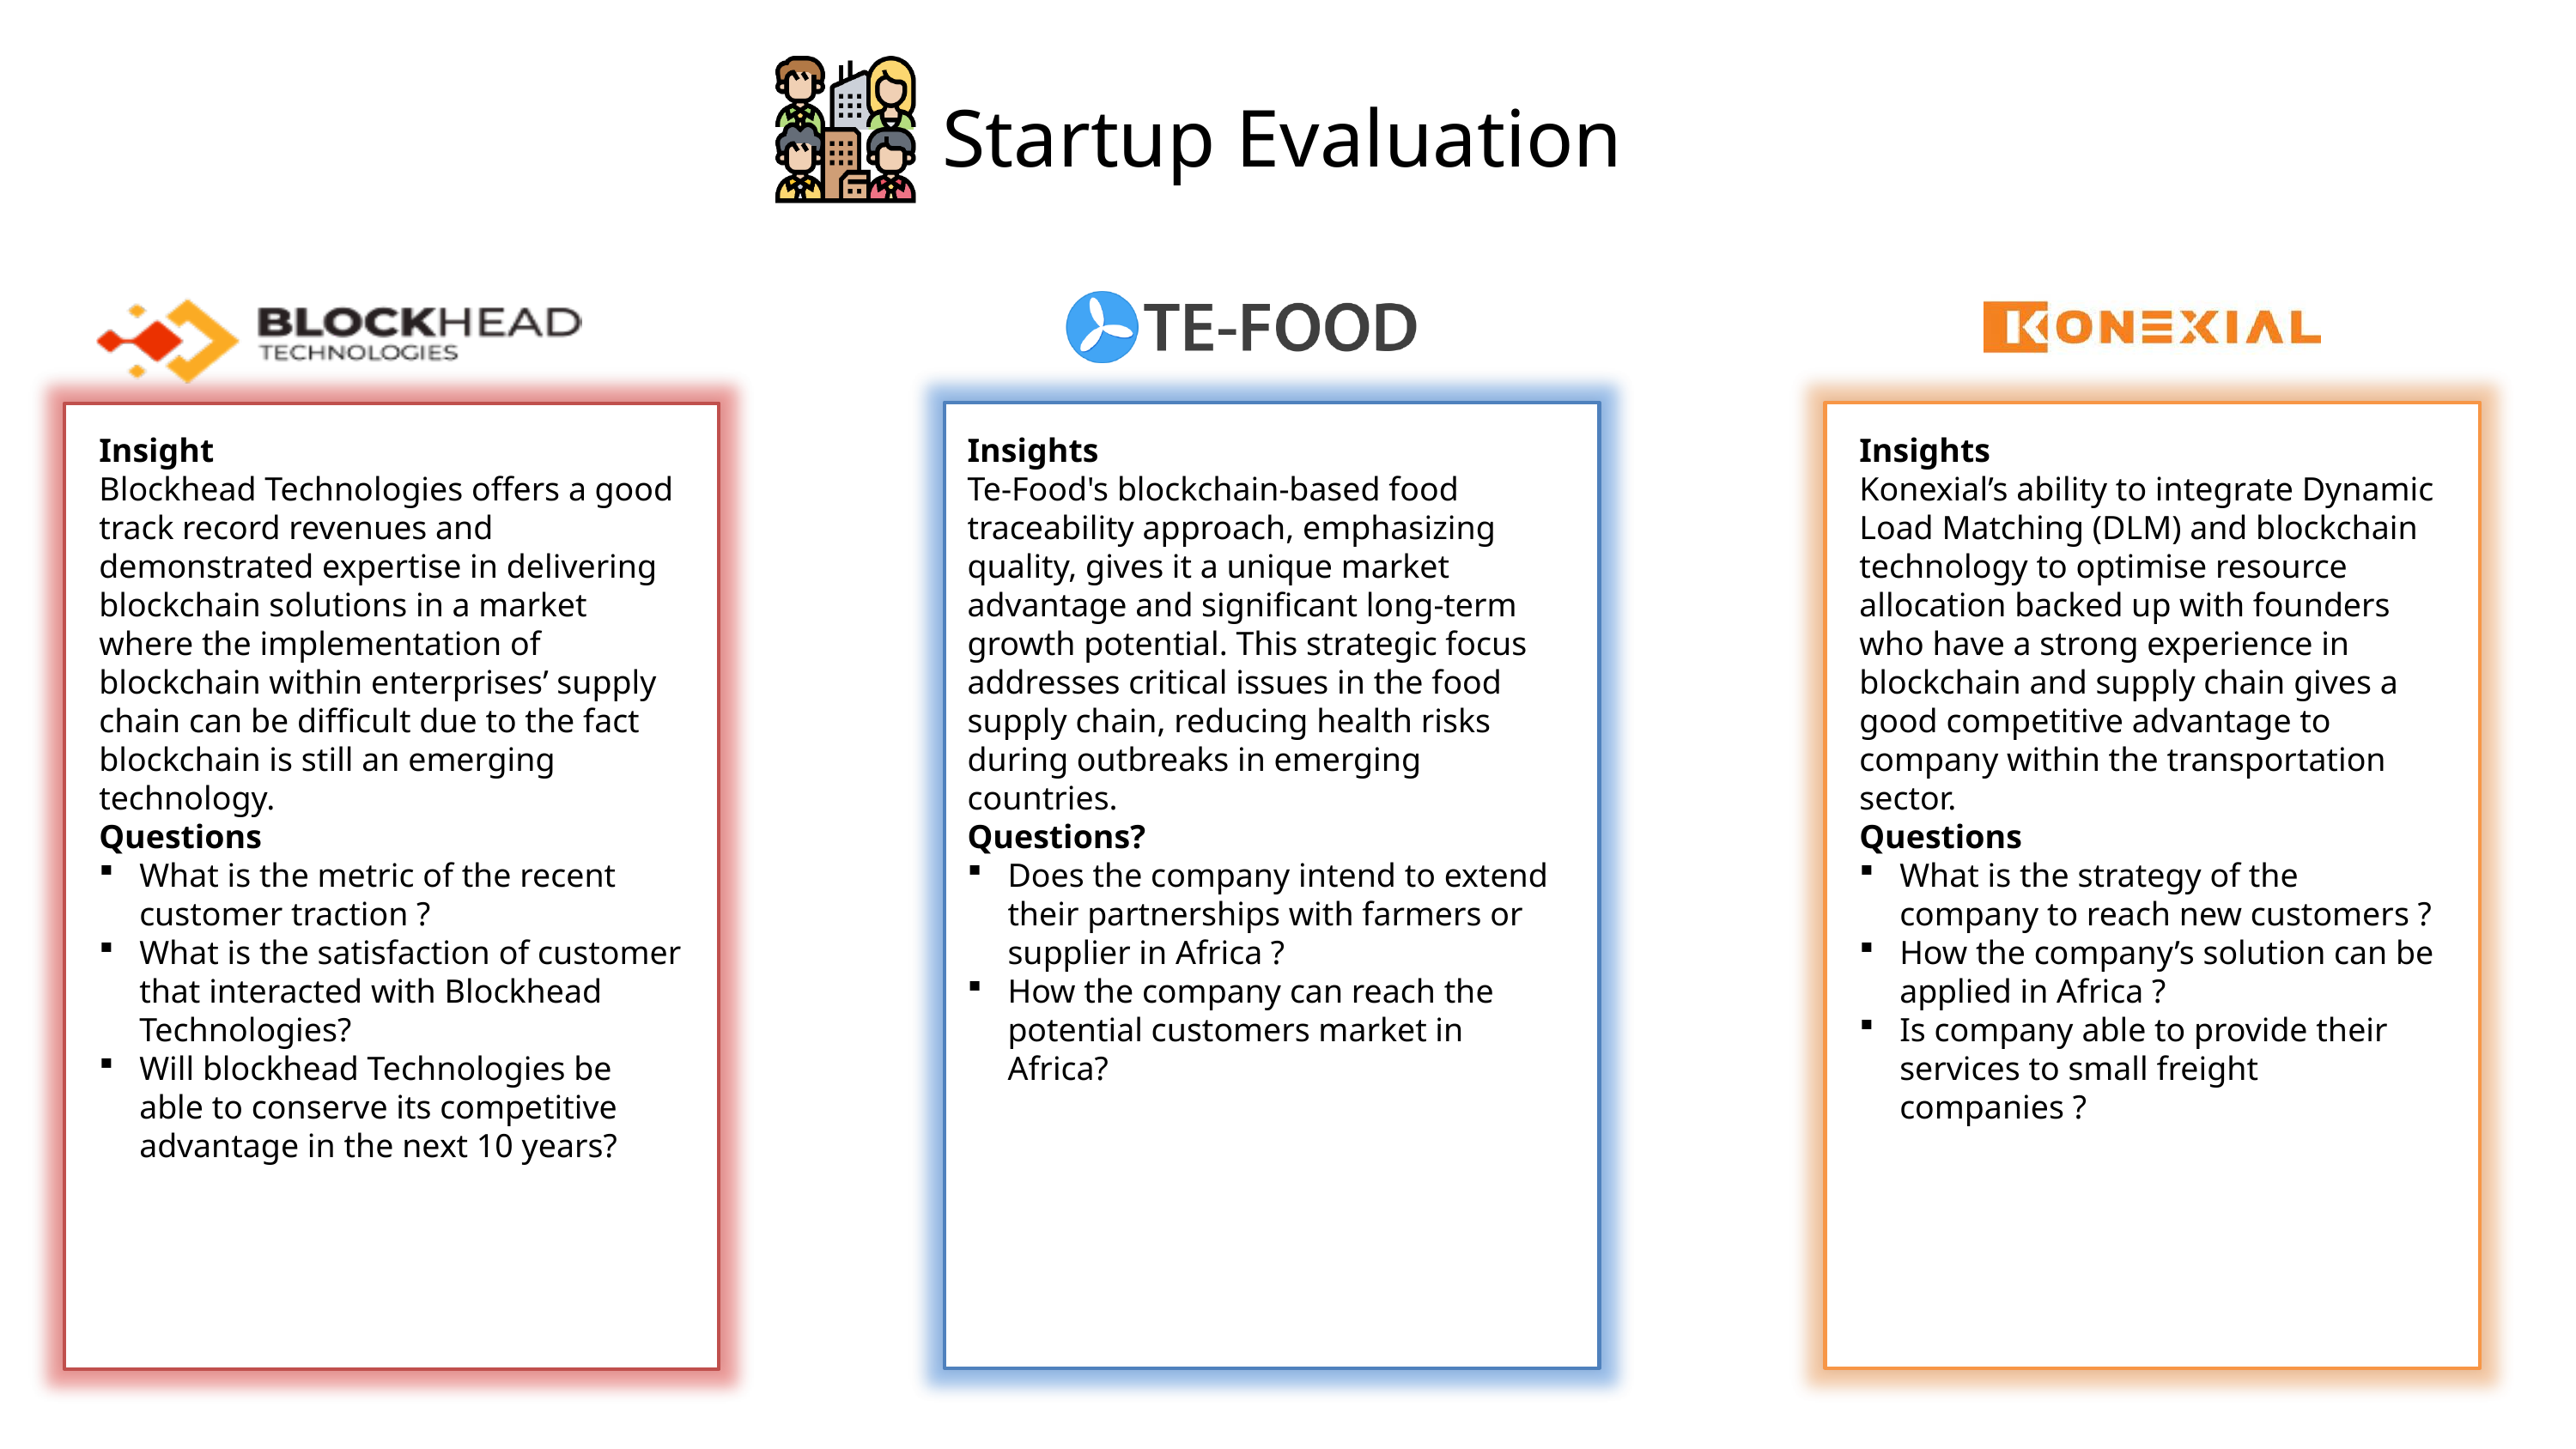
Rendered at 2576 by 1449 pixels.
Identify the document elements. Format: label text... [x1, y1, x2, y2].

title Startup Evaluation [85, 55, 2480, 216]
picture [1984, 260, 2321, 394]
picture [1062, 263, 1419, 391]
picture [96, 144, 583, 540]
picture [772, 52, 918, 205]
text_box [1823, 401, 2482, 1370]
text_box Insights Konexial’s ability to integrate Dynamic Load Matching (DLM) and blockchain technology to optimise resource allocation backed up with founders who have a strong experience in blockchain and supply chain gives a good competitive advantage to company within the transportation sector. Questions What is the strategy of the company to reach new customers ? How the company’s solution can be applied in Africa ? Is company able to provide their services to small freight companies ? [1846, 423, 2458, 1248]
text_box Insights Te-Food's blockchain-based food traceability approach, emphasizing quality, gives it a unique market advantage and significant long-term growth potential. This strategic focus addresses critical issues in the food supply chain, reducing health risks during outbreaks in emerging countries. Questions? Does the company intend to extend their partnerships with farmers or supplier in Africa ? How the company can reach the potential customers market in Africa? [954, 423, 1566, 1132]
text_box [943, 401, 1601, 1370]
text_box Insight Blockhead Technologies offers a good track record revenues and demonstrated expertise in delivering blockchain solutions in a market where the implementation of blockchain within enterprises’ supply chain can be difficult due to the fact blockchain is still an emerging technology. Questions What is the metric of the recent customer traction ? What is the satisfaction of customer that interacted with Blockhead Technologies? Will blockhead Technologies be able to conserve its competitive advantage in the next 10 years? [86, 423, 698, 1171]
text_box [63, 402, 720, 1371]
